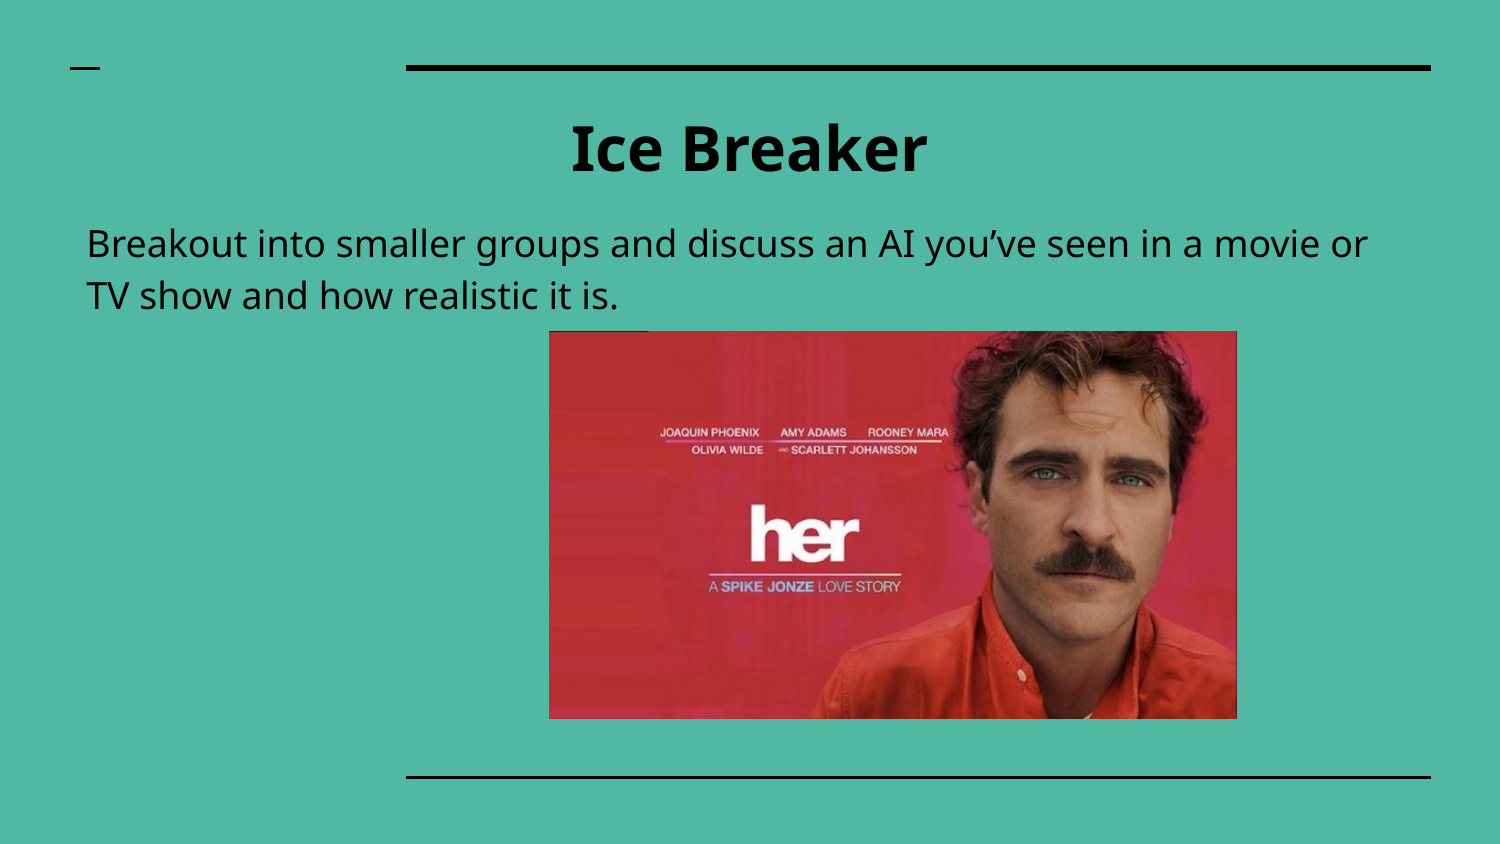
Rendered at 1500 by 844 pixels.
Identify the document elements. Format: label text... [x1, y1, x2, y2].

list Breakout into smaller groups and discuss an AI you’ve seen in a movie or TV show and how realistic it is. [71, 198, 1429, 324]
picture [548, 331, 1237, 719]
title Ice Breaker [231, 94, 1269, 198]
